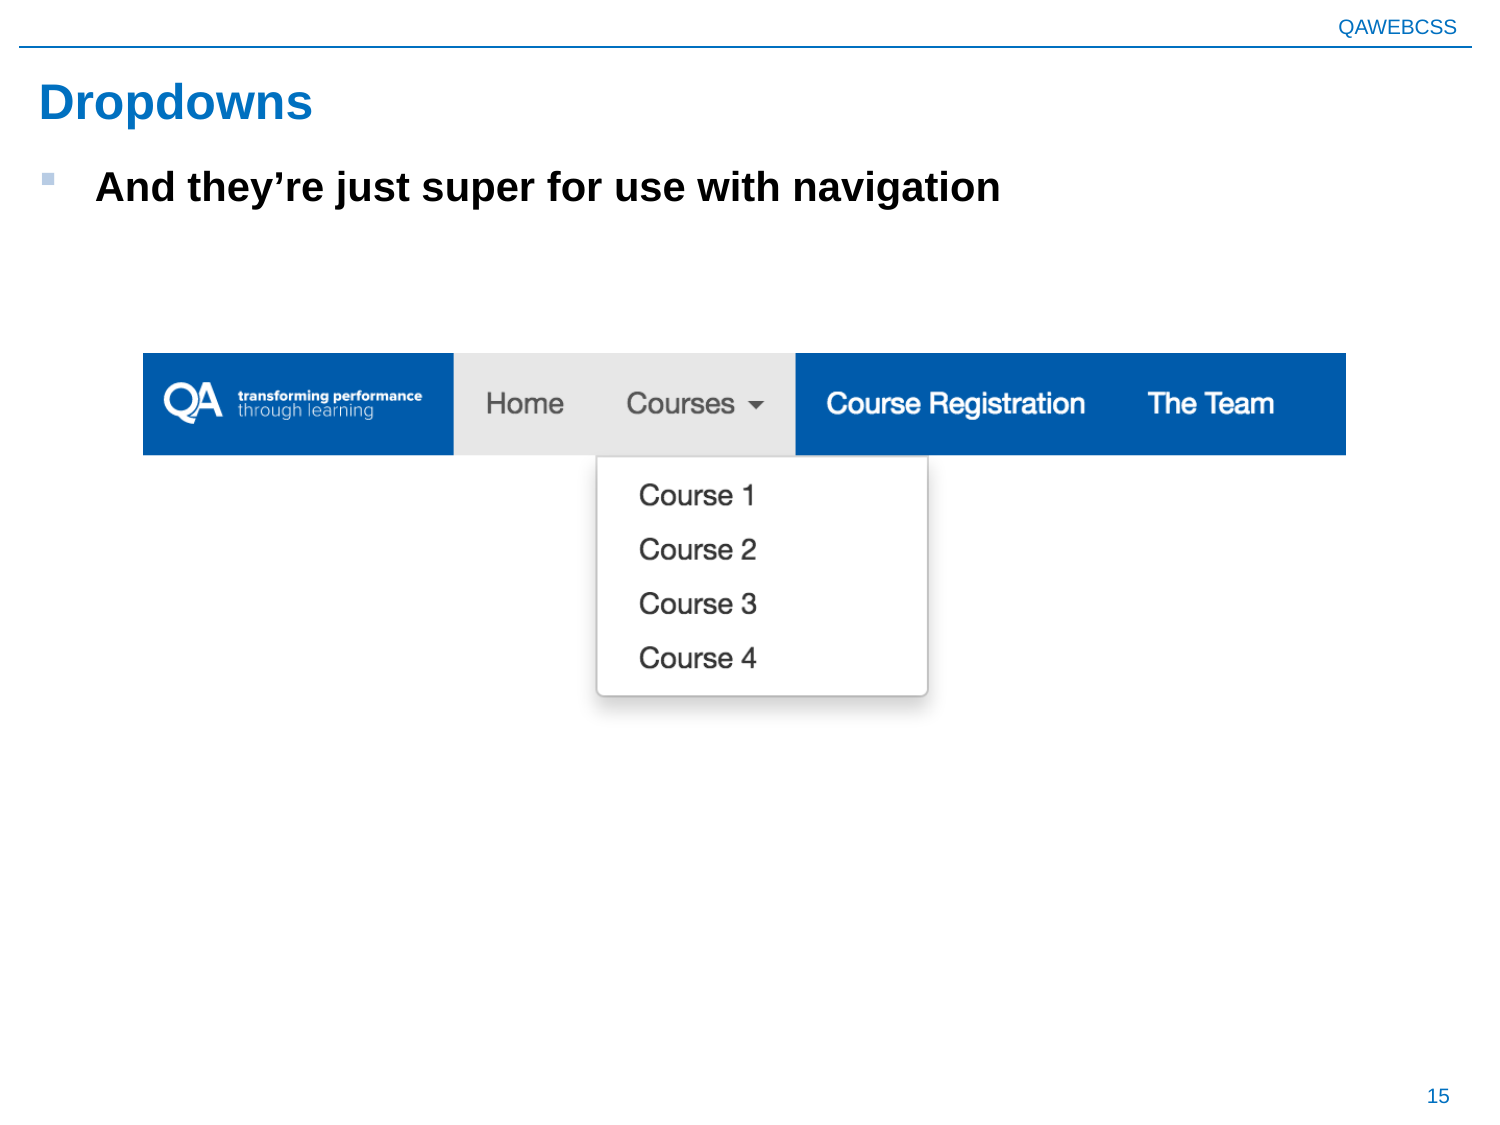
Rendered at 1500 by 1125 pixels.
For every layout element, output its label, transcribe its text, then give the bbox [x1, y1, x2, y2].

list And they’re just super for use with navigation [23, 152, 1465, 1008]
picture [142, 353, 1346, 807]
title Dropdowns [23, 58, 1465, 141]
